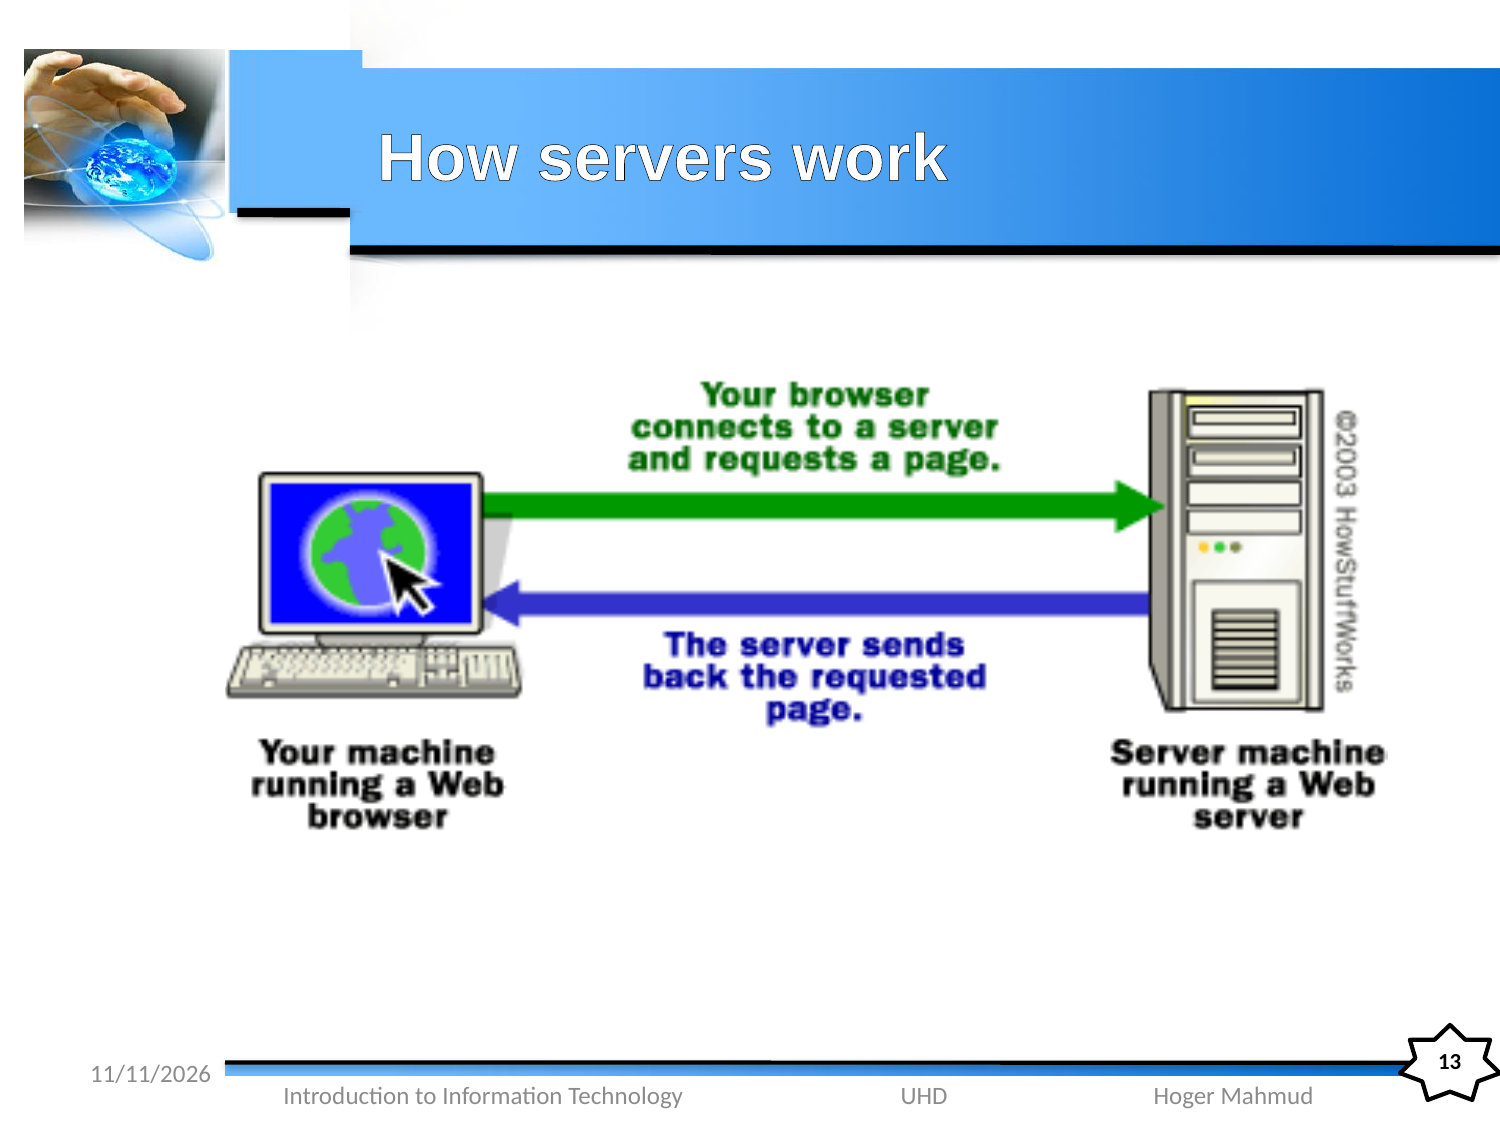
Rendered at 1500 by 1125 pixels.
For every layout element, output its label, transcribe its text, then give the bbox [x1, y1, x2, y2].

list [187, 275, 1463, 1027]
title How servers work [366, 112, 1500, 189]
text_box 13 [1407, 1022, 1500, 1098]
picture [0, 0, 1500, 1125]
picture [224, 1063, 1500, 1125]
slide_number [75, 1042, 425, 1103]
footer Introduction to Information Technology UHD Hoger Mahmud [249, 1084, 1350, 1125]
